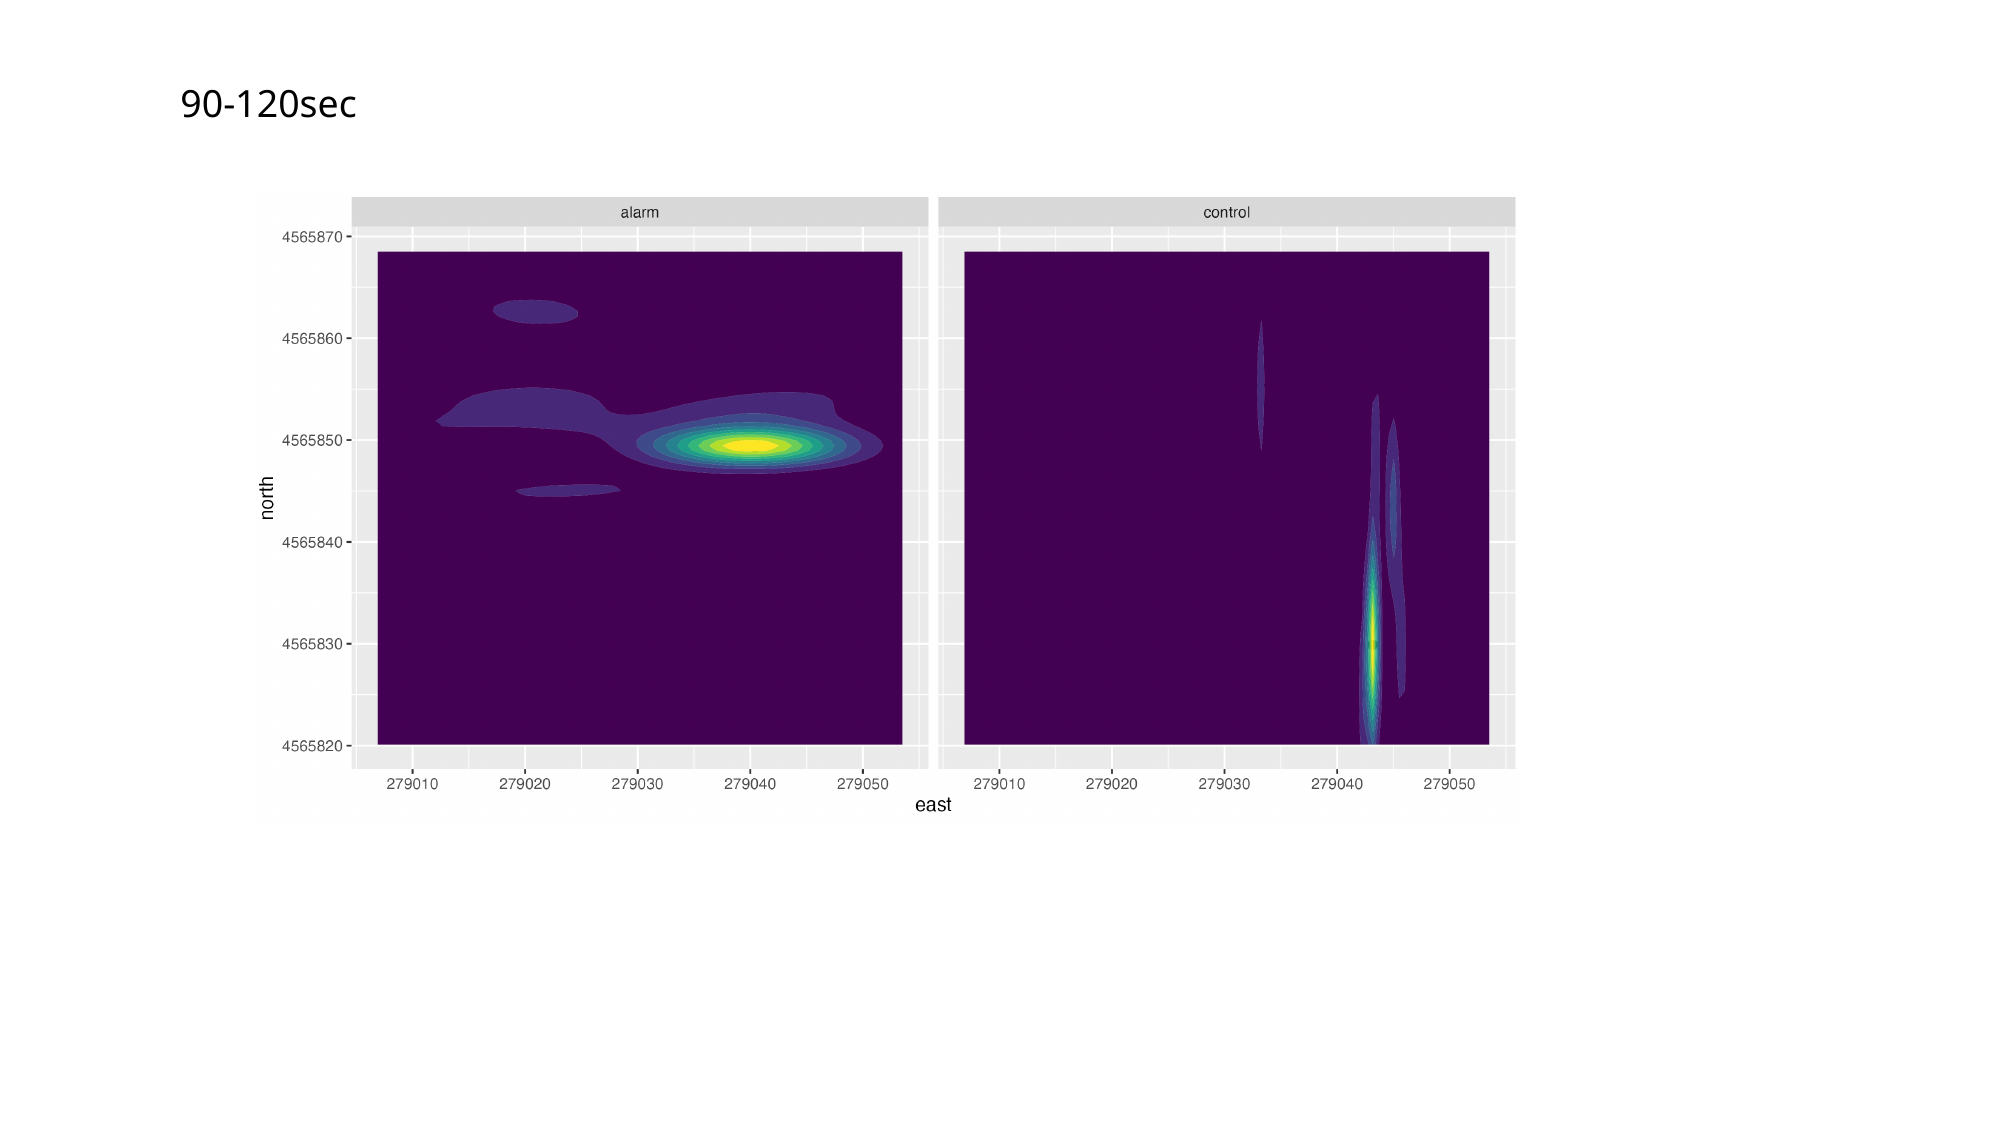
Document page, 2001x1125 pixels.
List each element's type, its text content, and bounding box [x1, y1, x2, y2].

picture [249, 186, 1526, 826]
text_box 90-120sec [165, 73, 372, 133]
